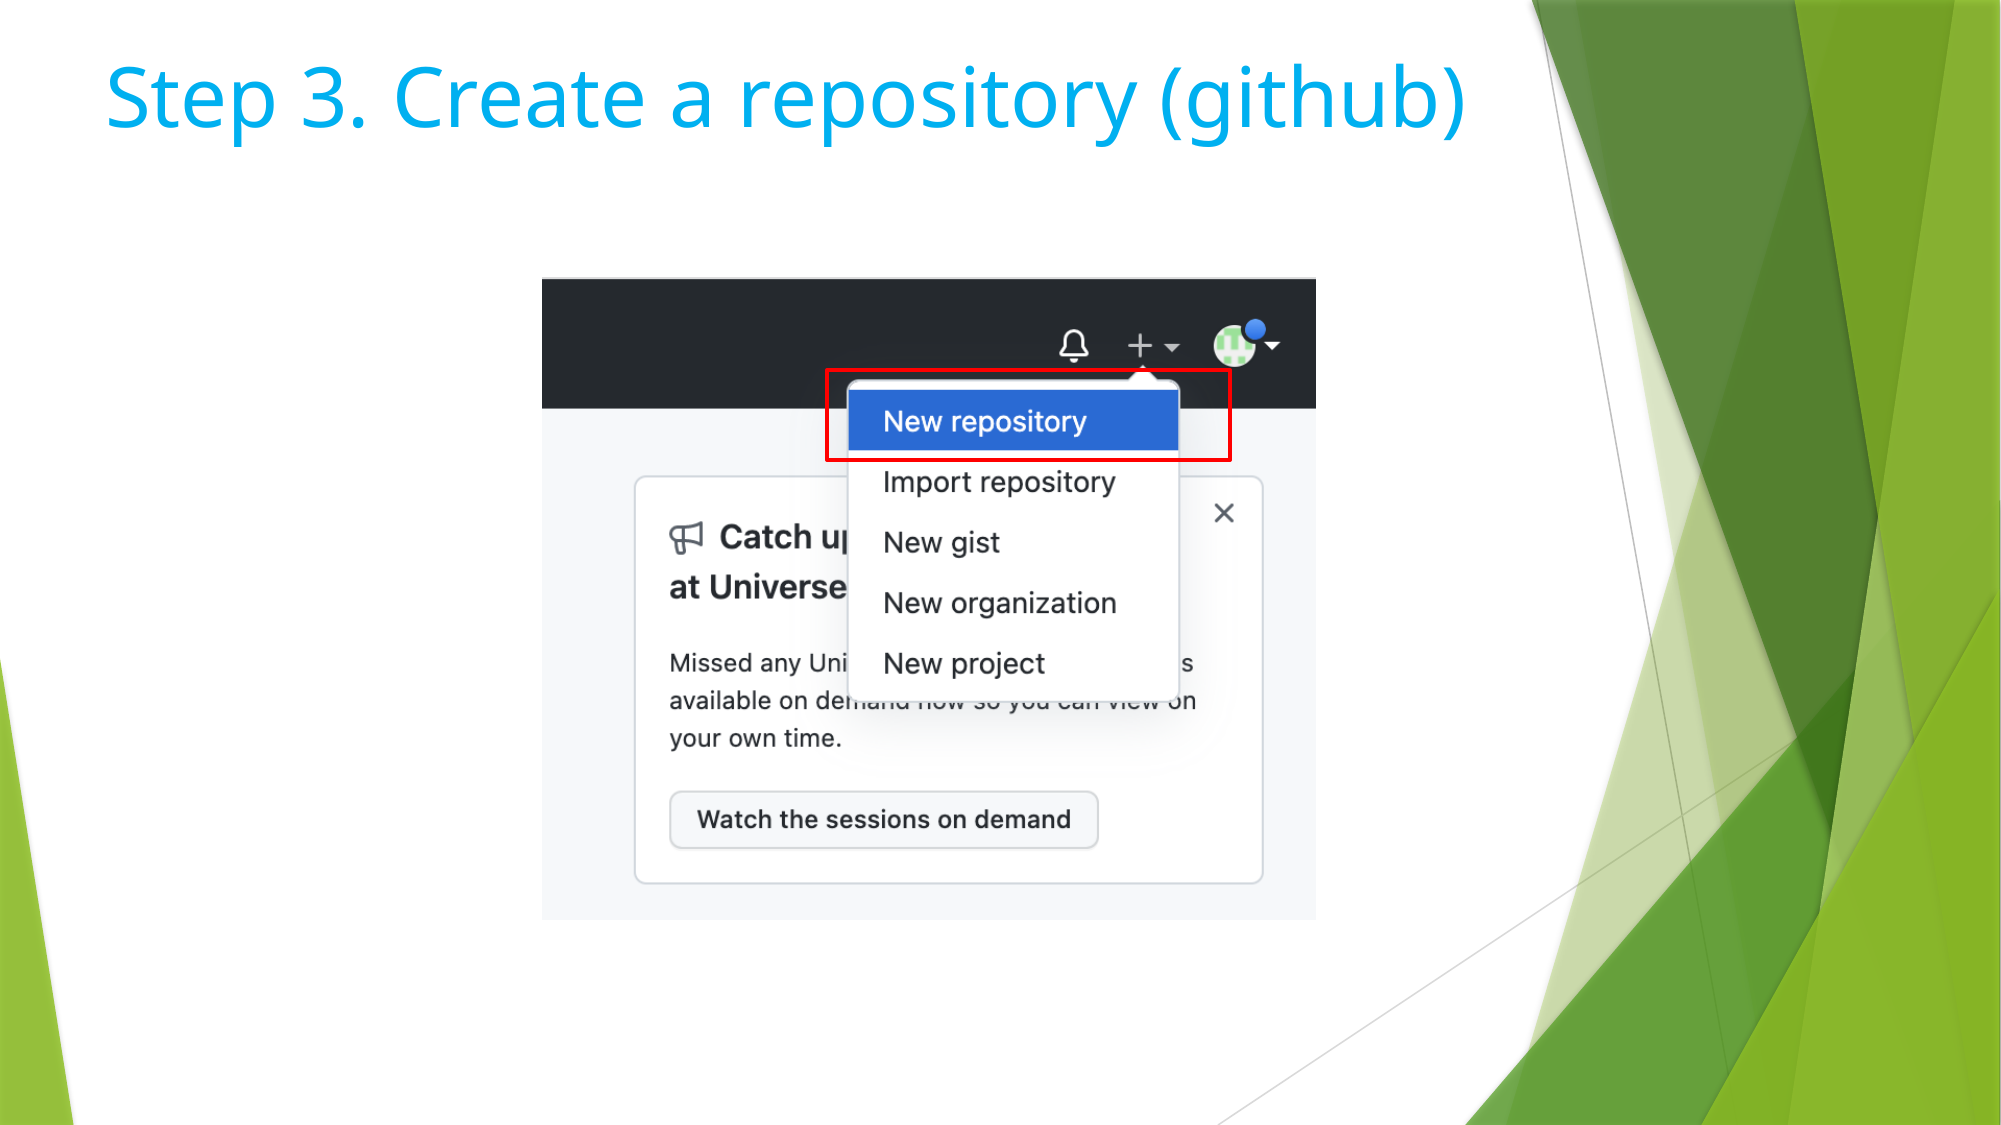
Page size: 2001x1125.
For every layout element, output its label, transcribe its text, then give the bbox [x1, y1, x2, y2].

text_box Step 3. Create a repository (github) [90, 0, 1768, 203]
picture [541, 275, 1316, 920]
